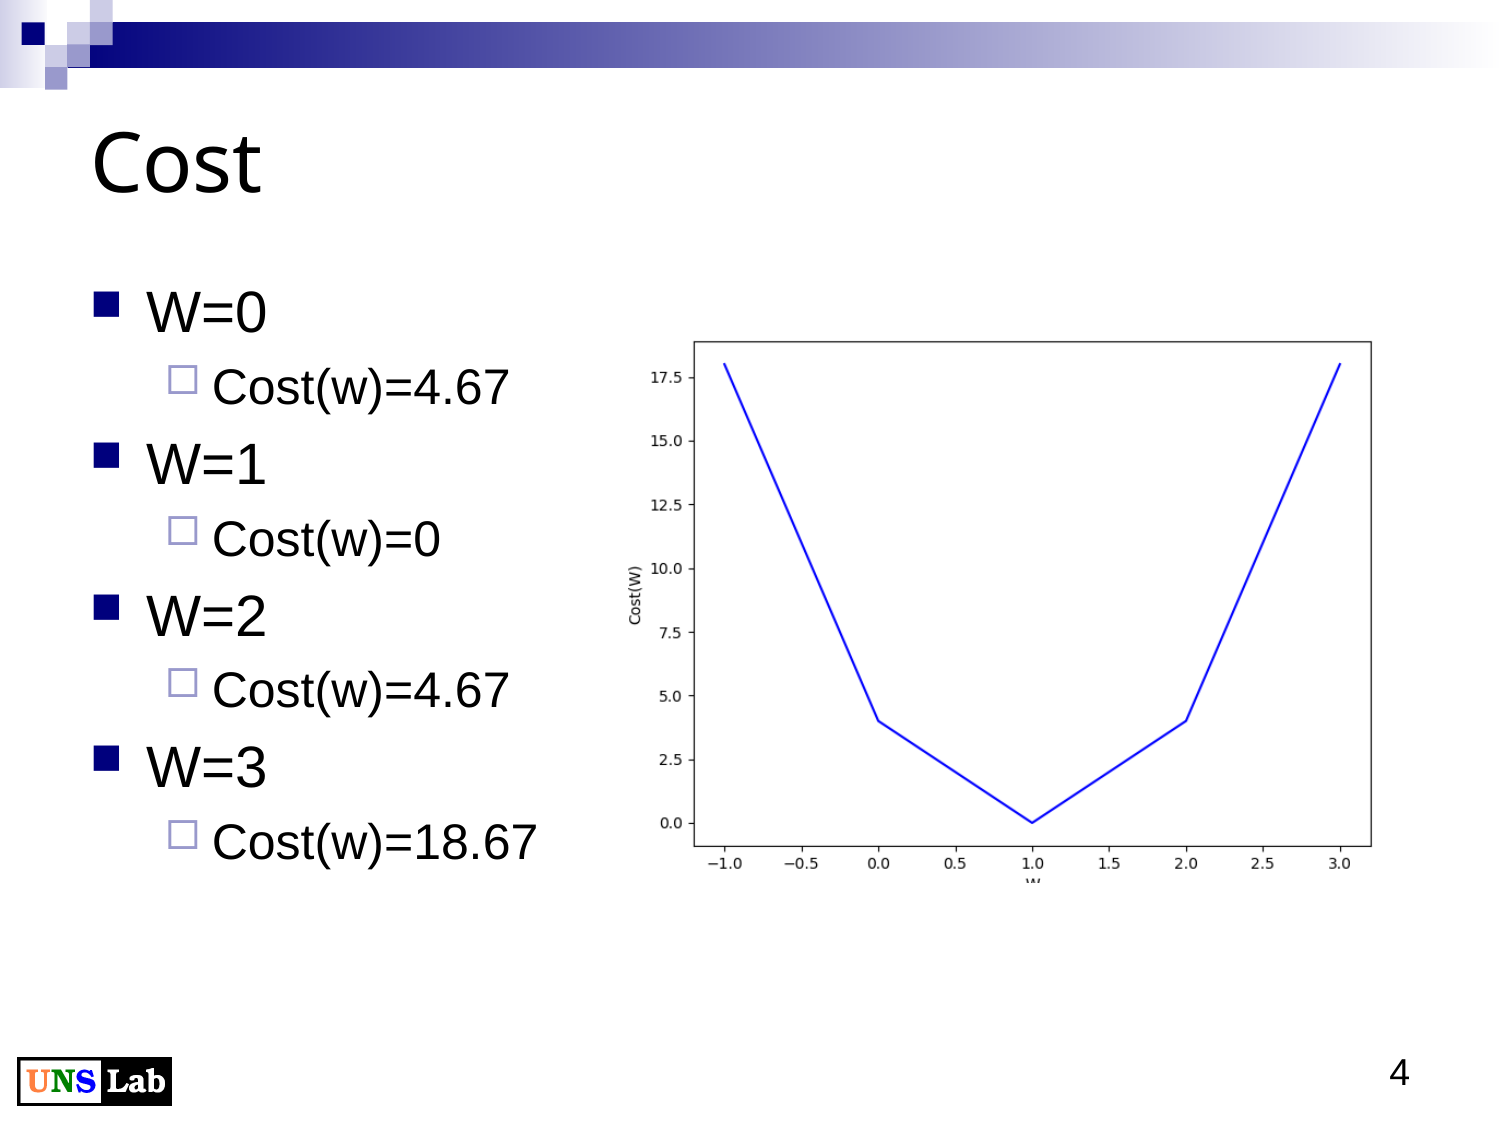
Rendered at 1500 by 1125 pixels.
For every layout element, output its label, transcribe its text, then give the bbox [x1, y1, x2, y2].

list W=0 Cost(w)=4.67 W=1 Cost(w)=0 W=2 Cost(w)=4.67 W=3 Cost(w)=18.67 [75, 267, 1425, 1012]
picture [17, 1057, 172, 1106]
picture [614, 302, 1398, 883]
slide_number 4 [1074, 1024, 1426, 1101]
title Cost [75, 75, 1425, 244]
